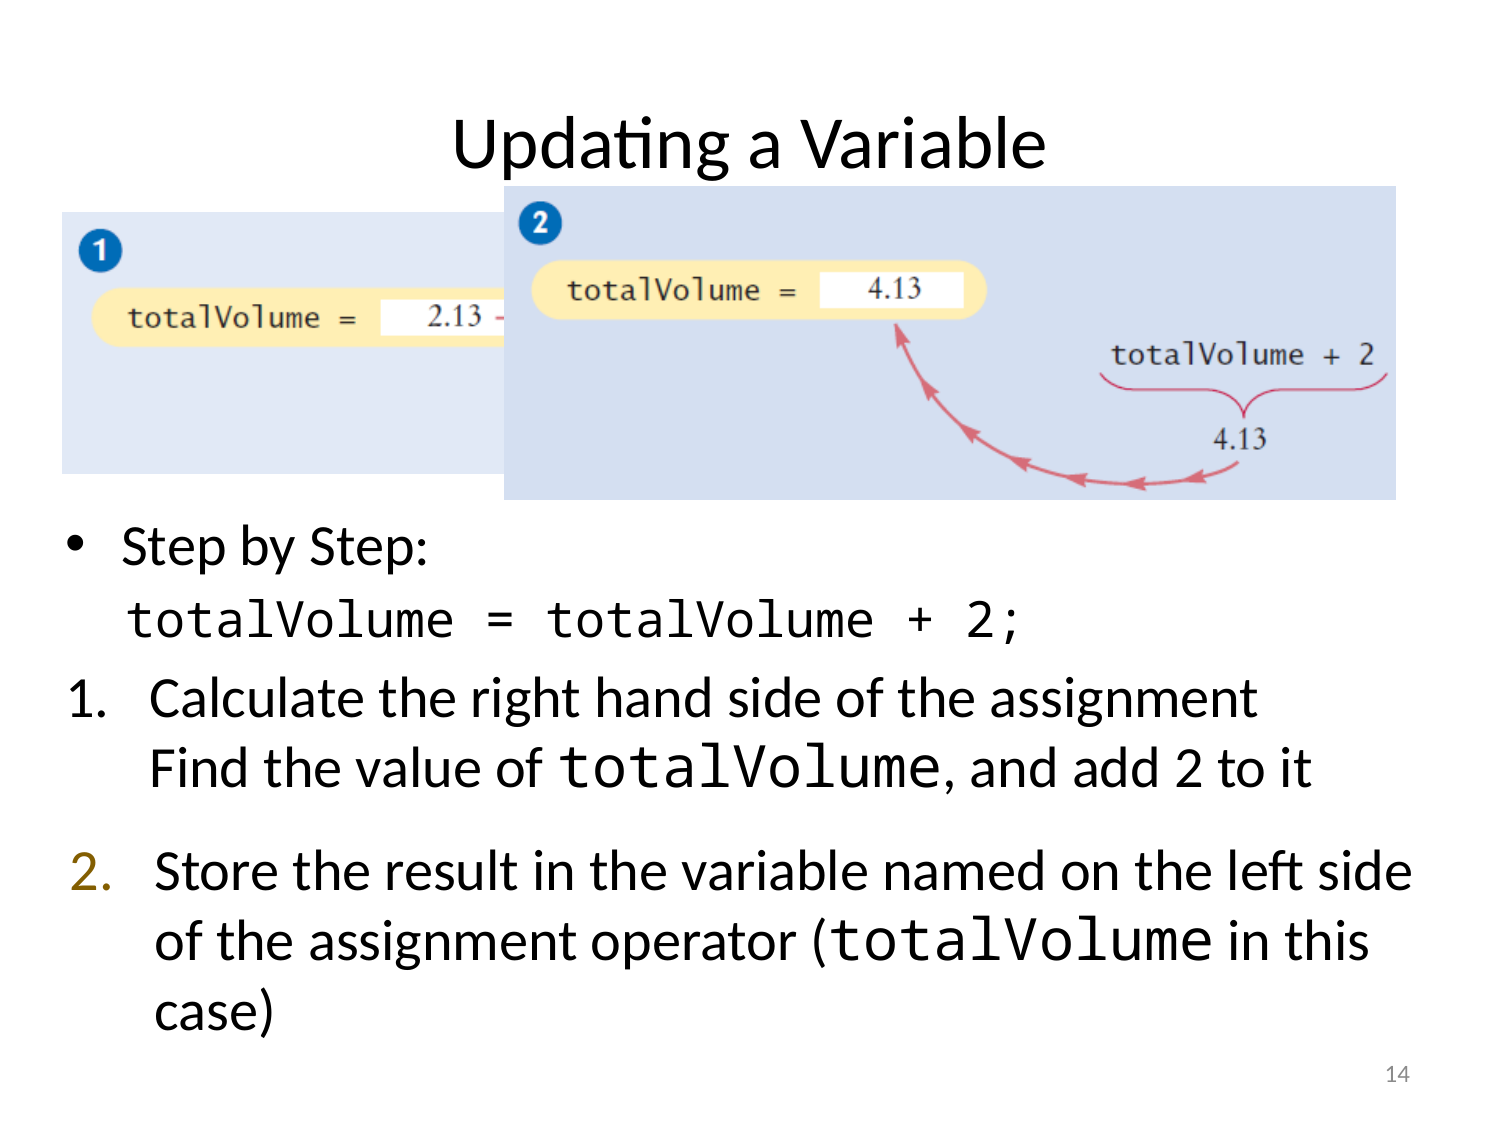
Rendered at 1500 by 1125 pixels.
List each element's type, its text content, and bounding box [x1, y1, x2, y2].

slide_number 14 [1074, 1042, 1425, 1103]
text_box Store the result in the variable named on the left side of the assignment operator (totalVolume in this case) [55, 825, 1443, 1075]
title Updating a Variable [75, 45, 1425, 233]
list Step by Step: totalVolume = totalVolume + 2; Calculate the right hand side of the assignment Find the value of totalVolume, and add 2 to it [50, 500, 1438, 1013]
picture [62, 186, 1396, 500]
